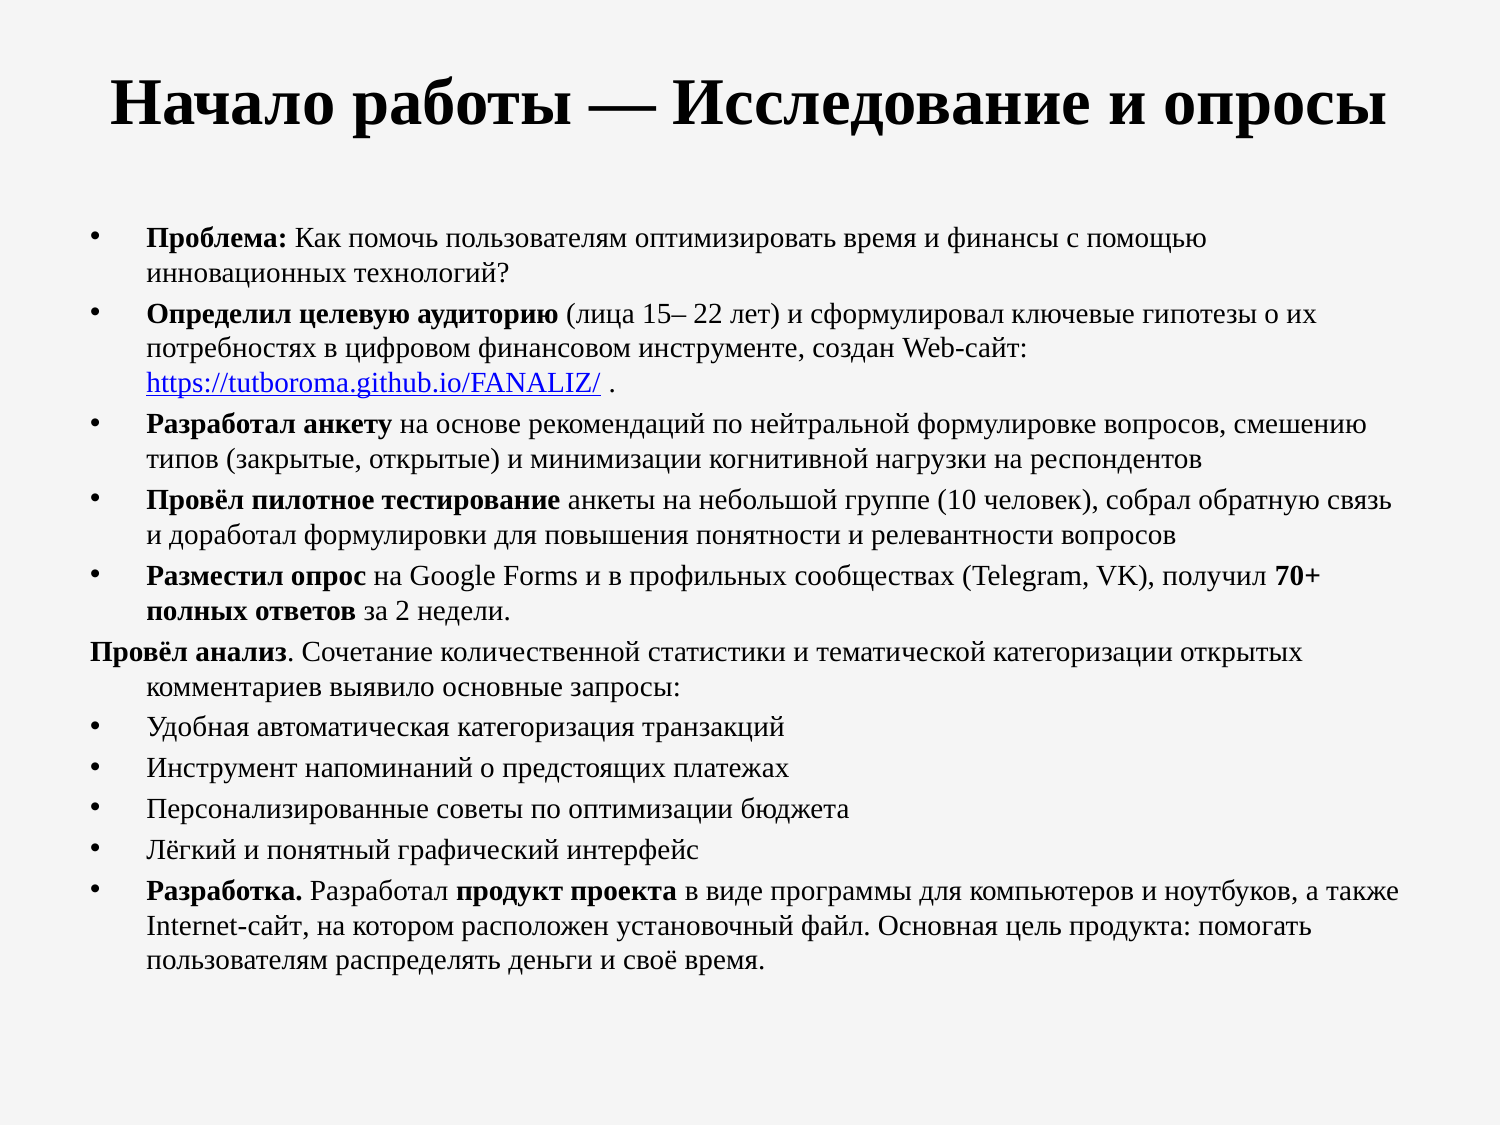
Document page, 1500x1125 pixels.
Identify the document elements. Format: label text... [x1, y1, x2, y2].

list Проблема: Как помочь пользователям оптимизировать время и финансы с помощью инновационных технологий? Определил целевую аудиторию (лица 15– 22 лет) и сформулировал ключевые гипотезы о их потребностях в цифровом финансовом инструменте, создан Web-сайт: https://tutboroma.github.io/FANALIZ/ . Разработал анкету на основе рекомендаций по нейтральной формулировке вопросов, смешению типов (закрытые, открытые) и минимизации когнитивной нагрузки на респондентов Провёл пилотное тестирование анкеты на небольшой группе (10 человек), собрал обратную связь и доработал формулировки для повышения понятности и релевантности вопросов Разместил опрос на Google Forms и в профильных сообществах (Telegram, VK), получил 70+ полных ответов за 2 недели. Провёл анализ. Сочетание количественной статистики и тематической категоризации открытых комментариев выявило основные запросы: Удобная автоматическая категоризация транзакций Инструмент напоминаний о предстоящих платежах Персонализированные советы по оптимизации бюджета Лёгкий и понятный графический интерфейс Разработка. Разработал продукт проекта в виде программы для компьютеров и ноутбуков, а также Internet-сайт, на котором расположен установочный файл. Основная цель продукта: помогать пользователям распределять деньги и своё время. [75, 210, 1425, 953]
title Начало работы — Исследование и опросы [75, 4, 1425, 192]
